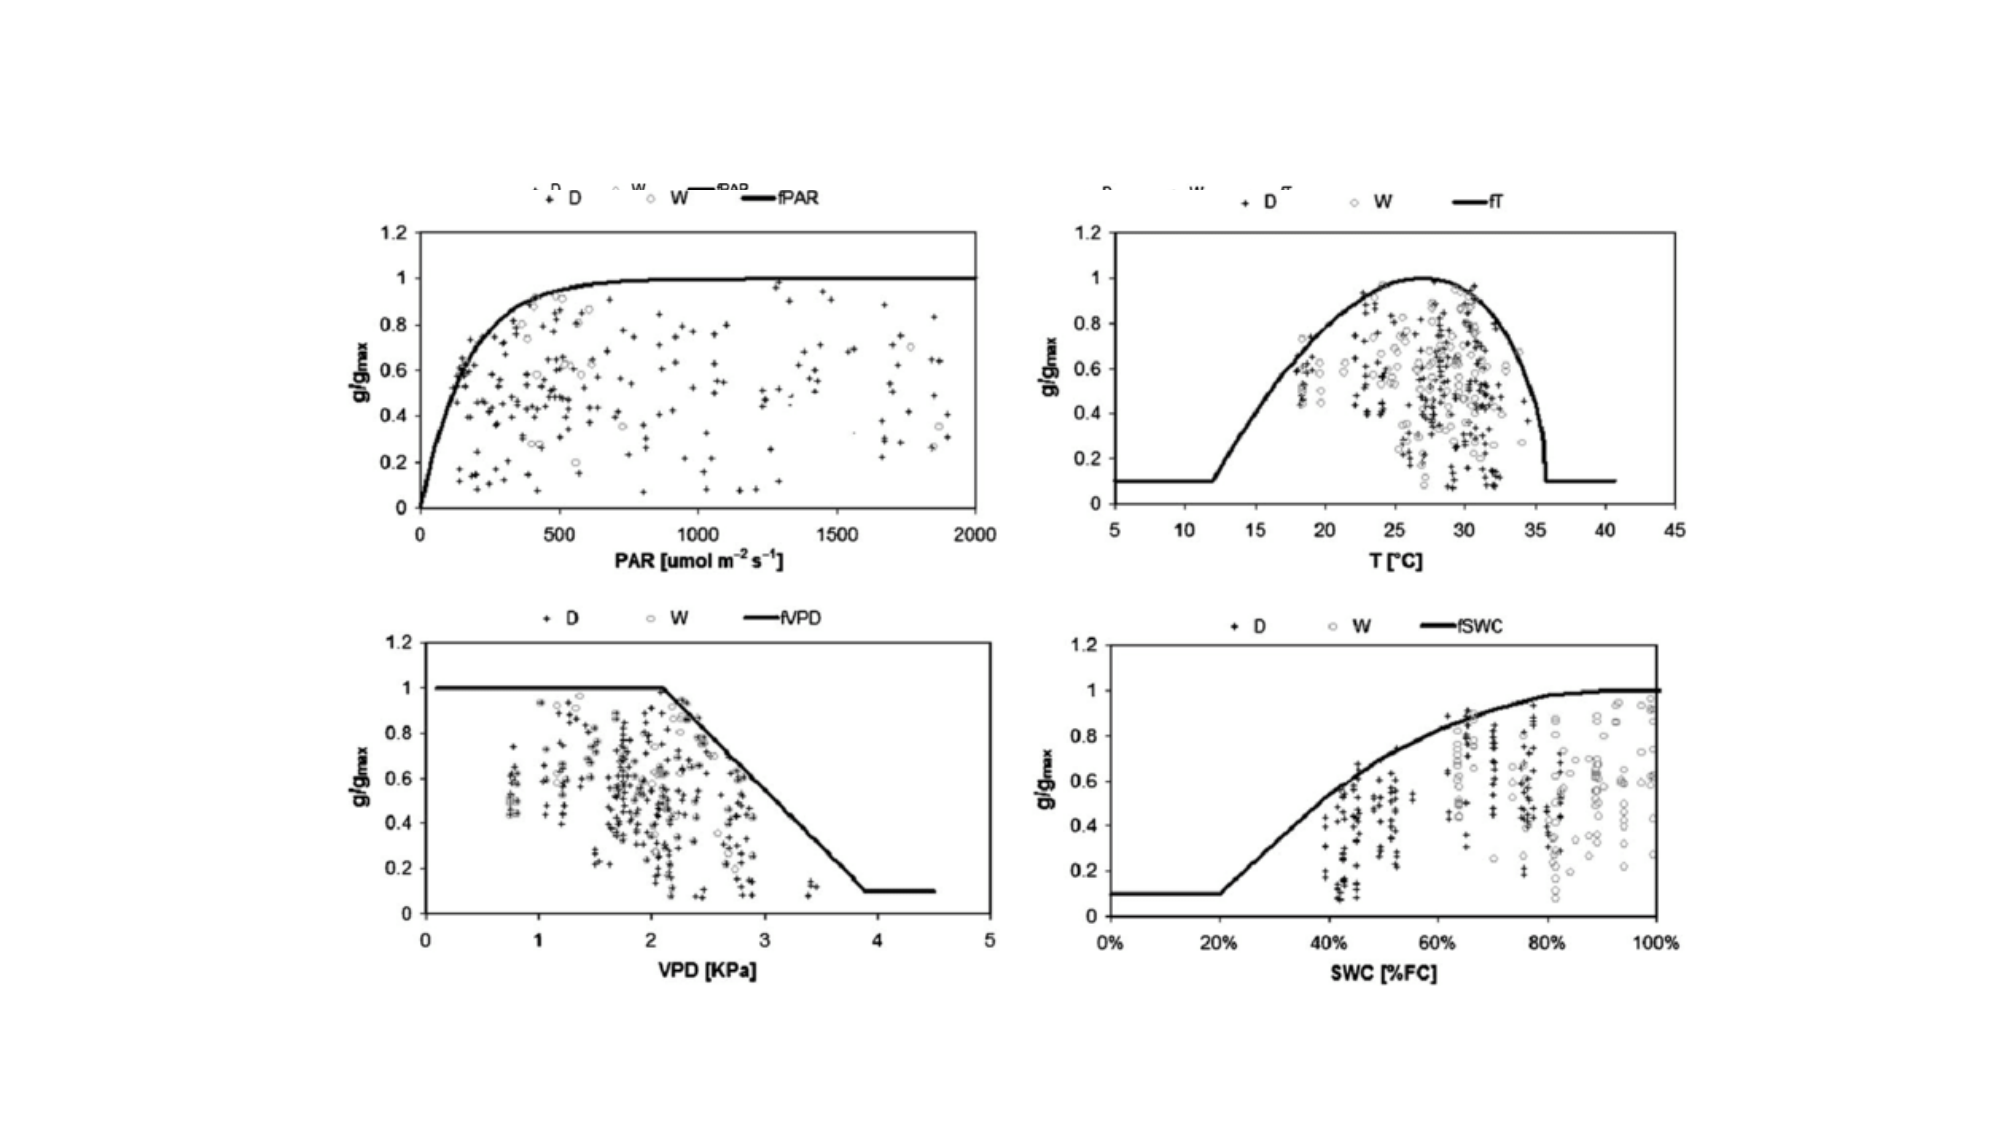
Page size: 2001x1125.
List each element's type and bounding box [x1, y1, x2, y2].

picture [341, 183, 1694, 1005]
